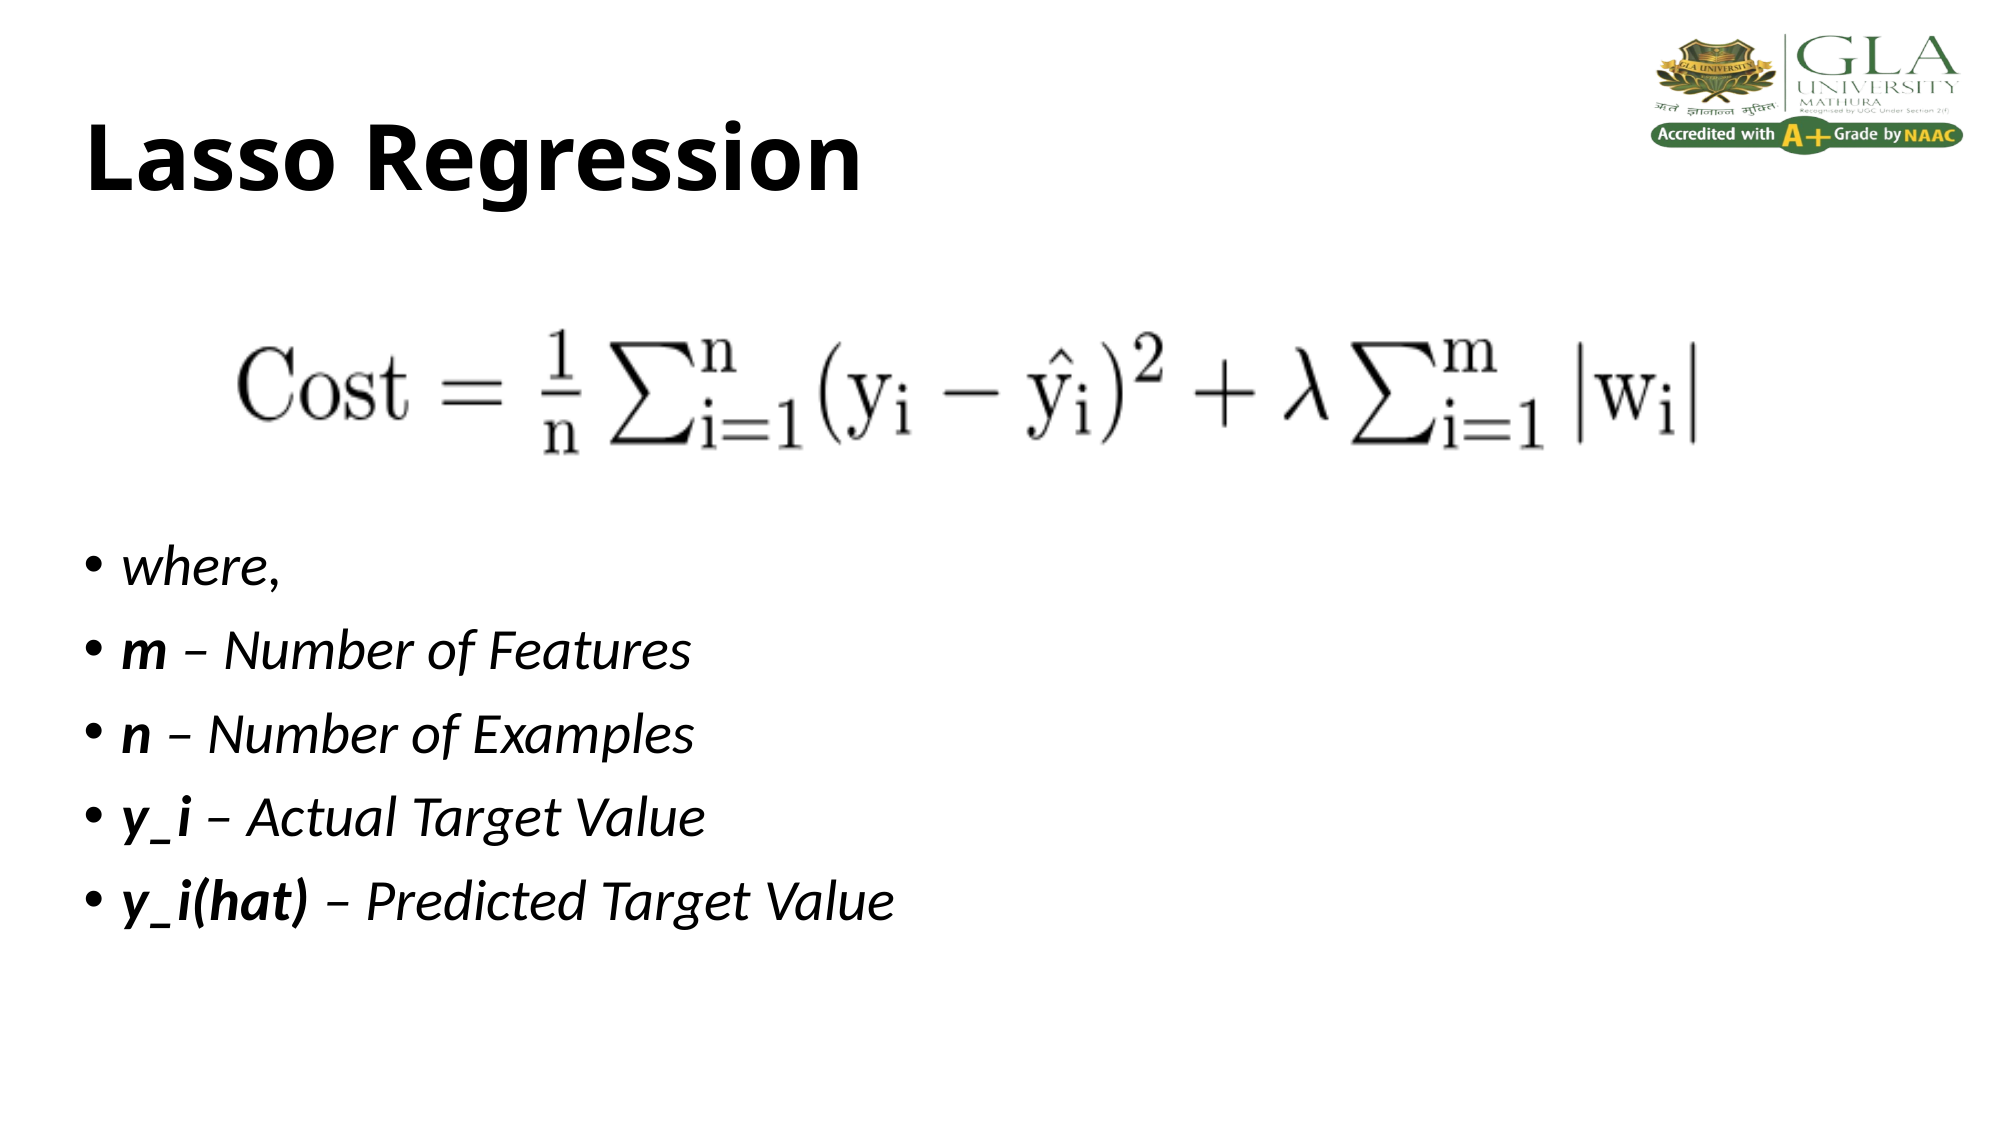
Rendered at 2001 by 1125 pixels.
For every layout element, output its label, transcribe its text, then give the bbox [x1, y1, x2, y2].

picture [143, 242, 1777, 511]
title Lasso Regression [68, 52, 1599, 269]
picture [1635, 0, 1983, 162]
list where, m – Number of Features n – Number of Examples y_i – Actual Target Value y_i(hat) – Predicted Target Value [68, 269, 1916, 984]
